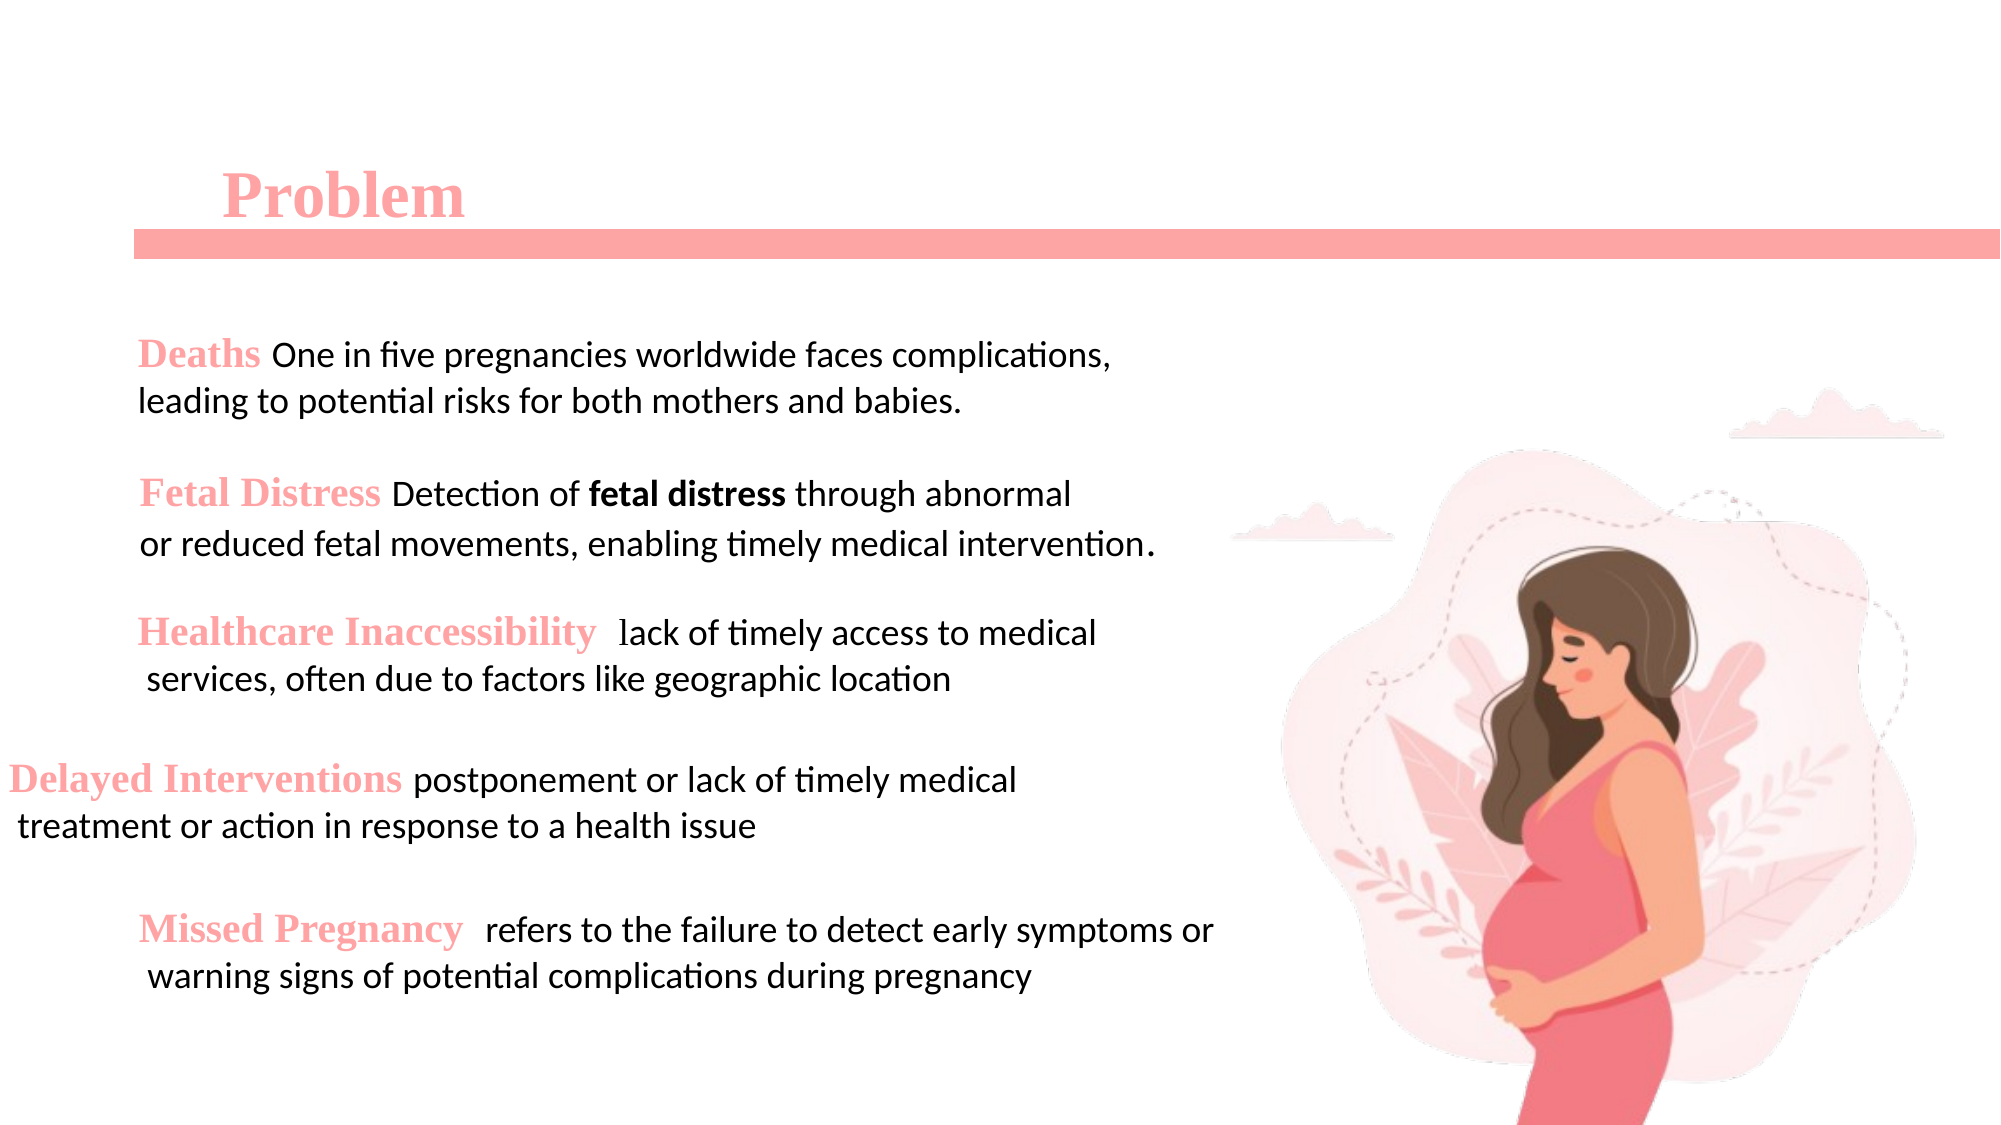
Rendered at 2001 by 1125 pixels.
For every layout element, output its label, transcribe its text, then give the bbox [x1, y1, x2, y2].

text_box Deaths One in five pregnancies worldwide faces complications, leading to potential risks for both mothers and babies. [123, 318, 1116, 429]
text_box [119, 456, 1116, 1005]
picture [1116, 318, 2000, 1125]
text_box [134, 143, 2000, 259]
